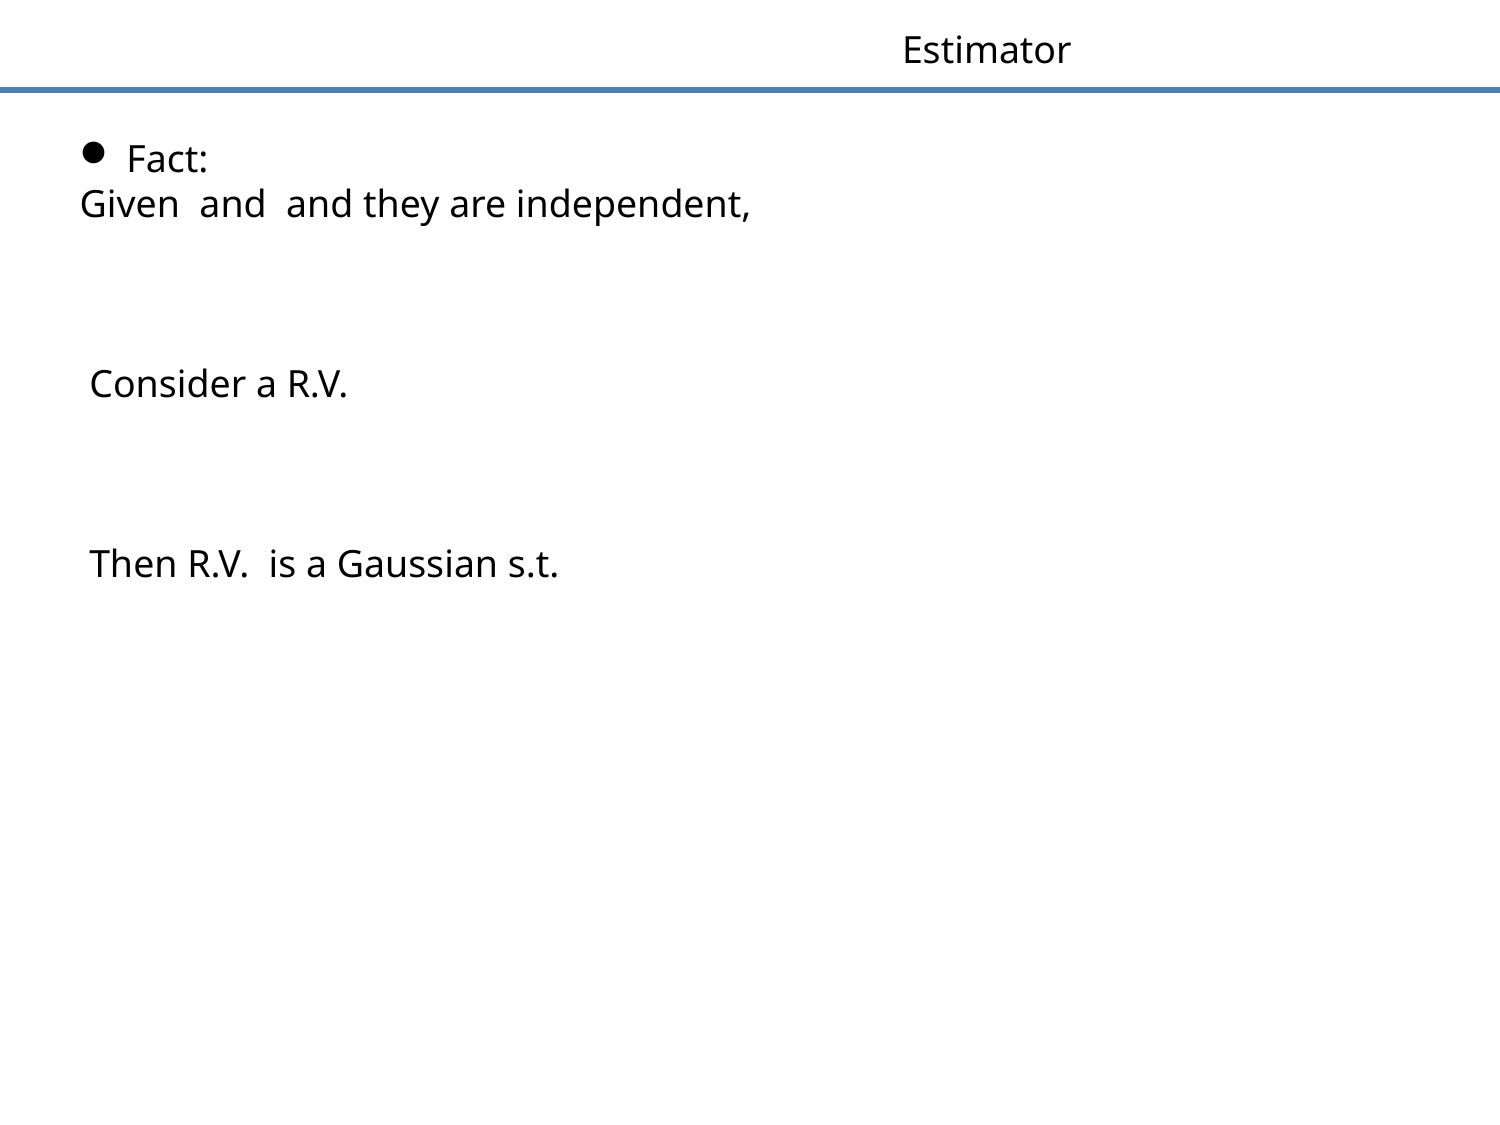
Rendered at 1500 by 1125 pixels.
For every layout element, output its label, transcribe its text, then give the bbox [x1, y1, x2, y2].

text_box Estimator [887, 19, 1087, 79]
